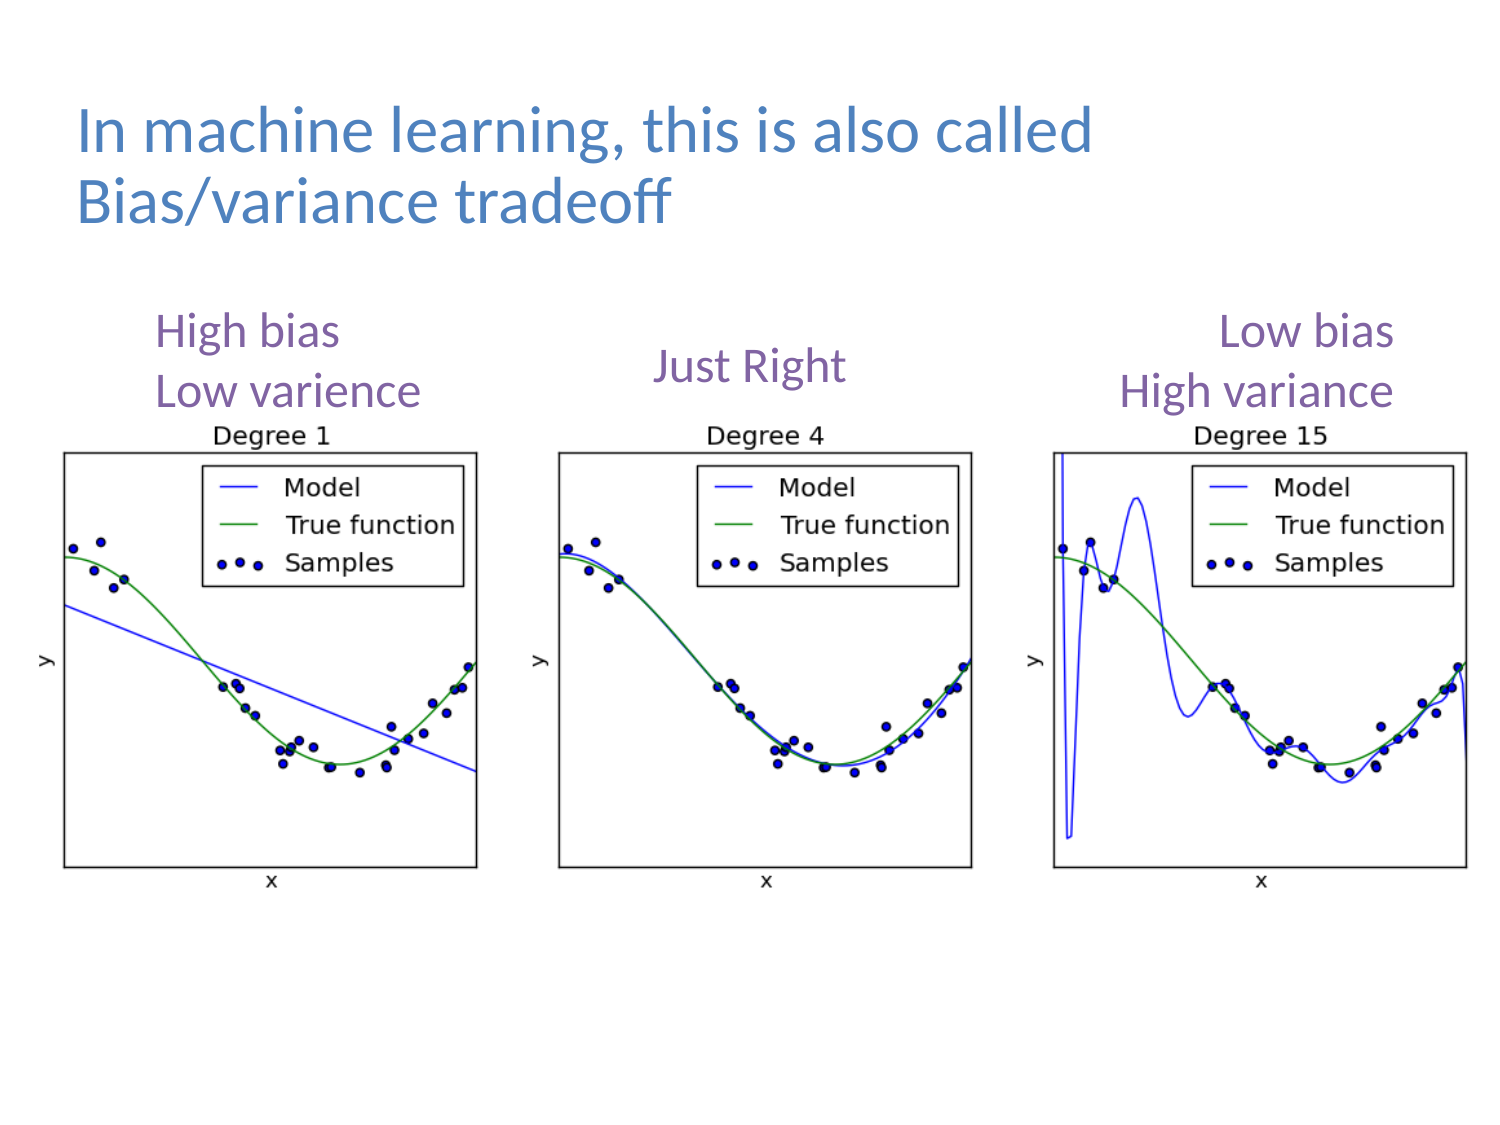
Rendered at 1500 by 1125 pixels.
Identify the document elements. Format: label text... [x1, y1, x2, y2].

text_box Low bias High variance [1104, 289, 1410, 402]
text_box High bias Low varience [140, 289, 437, 402]
text_box In machine learning, this is also called Bias/variance tradeoff [61, 87, 1439, 244]
text_box Just Right [638, 325, 862, 400]
picture [18, 402, 1482, 919]
